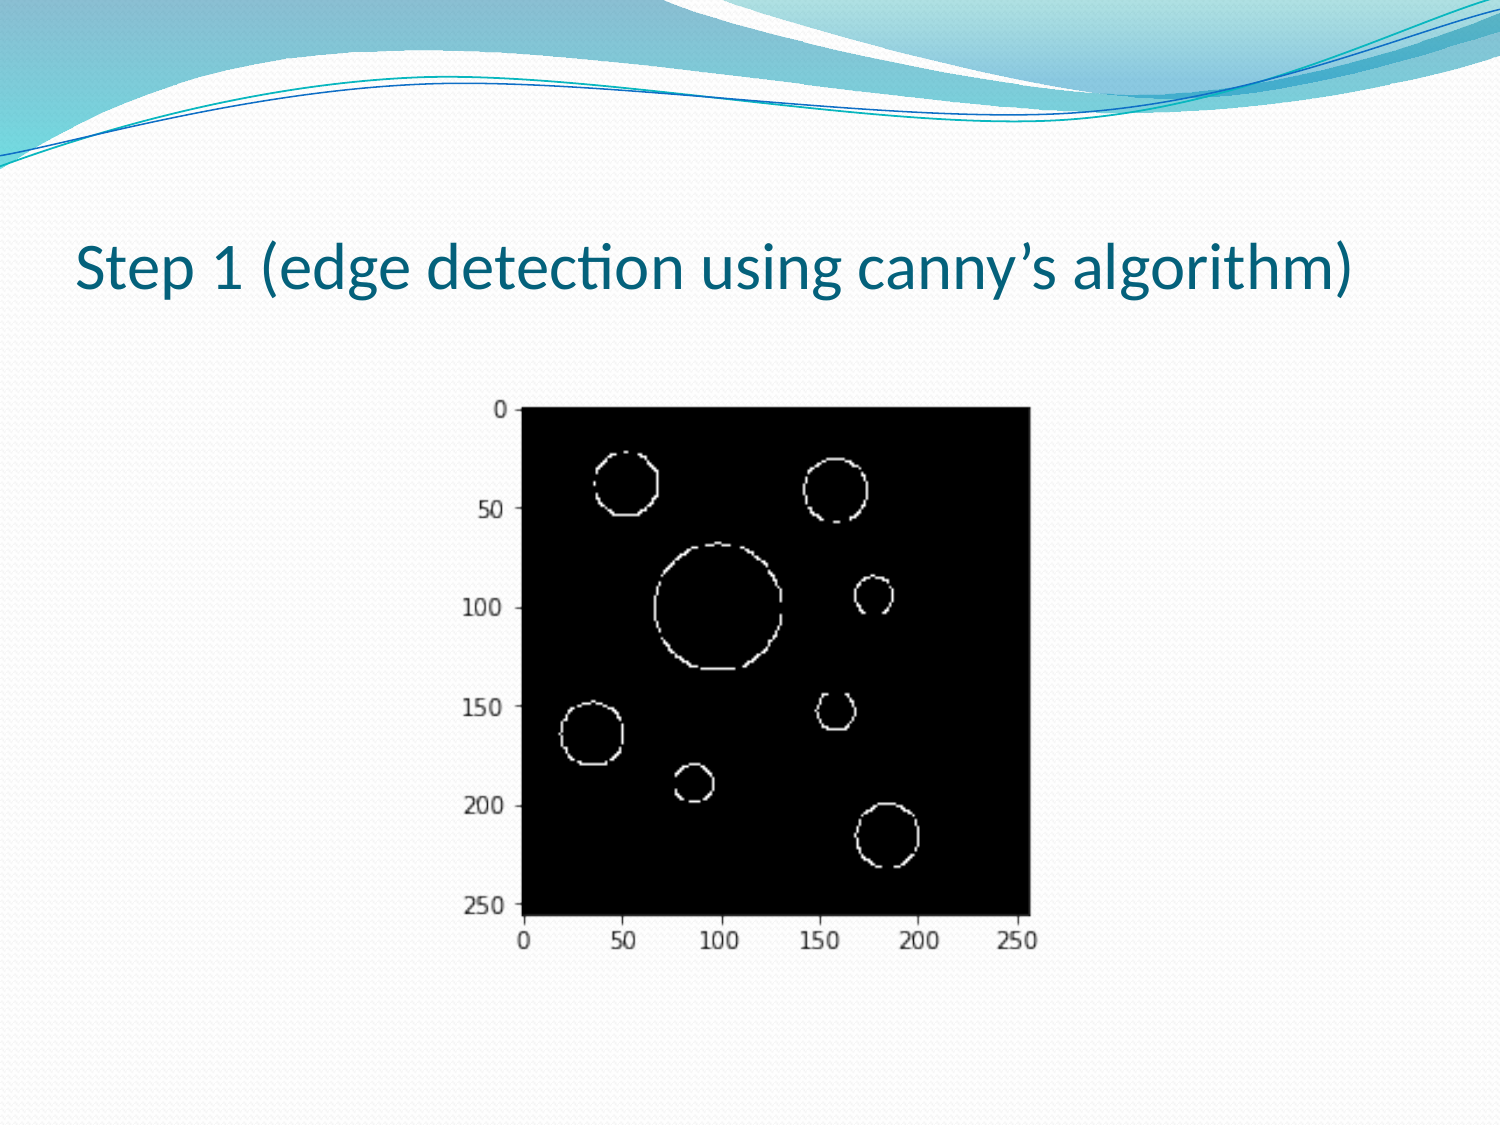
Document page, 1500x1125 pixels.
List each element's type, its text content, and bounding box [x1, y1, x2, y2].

title Step 1 (edge detection using canny’s algorithm) [75, 115, 1425, 303]
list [445, 384, 1055, 971]
